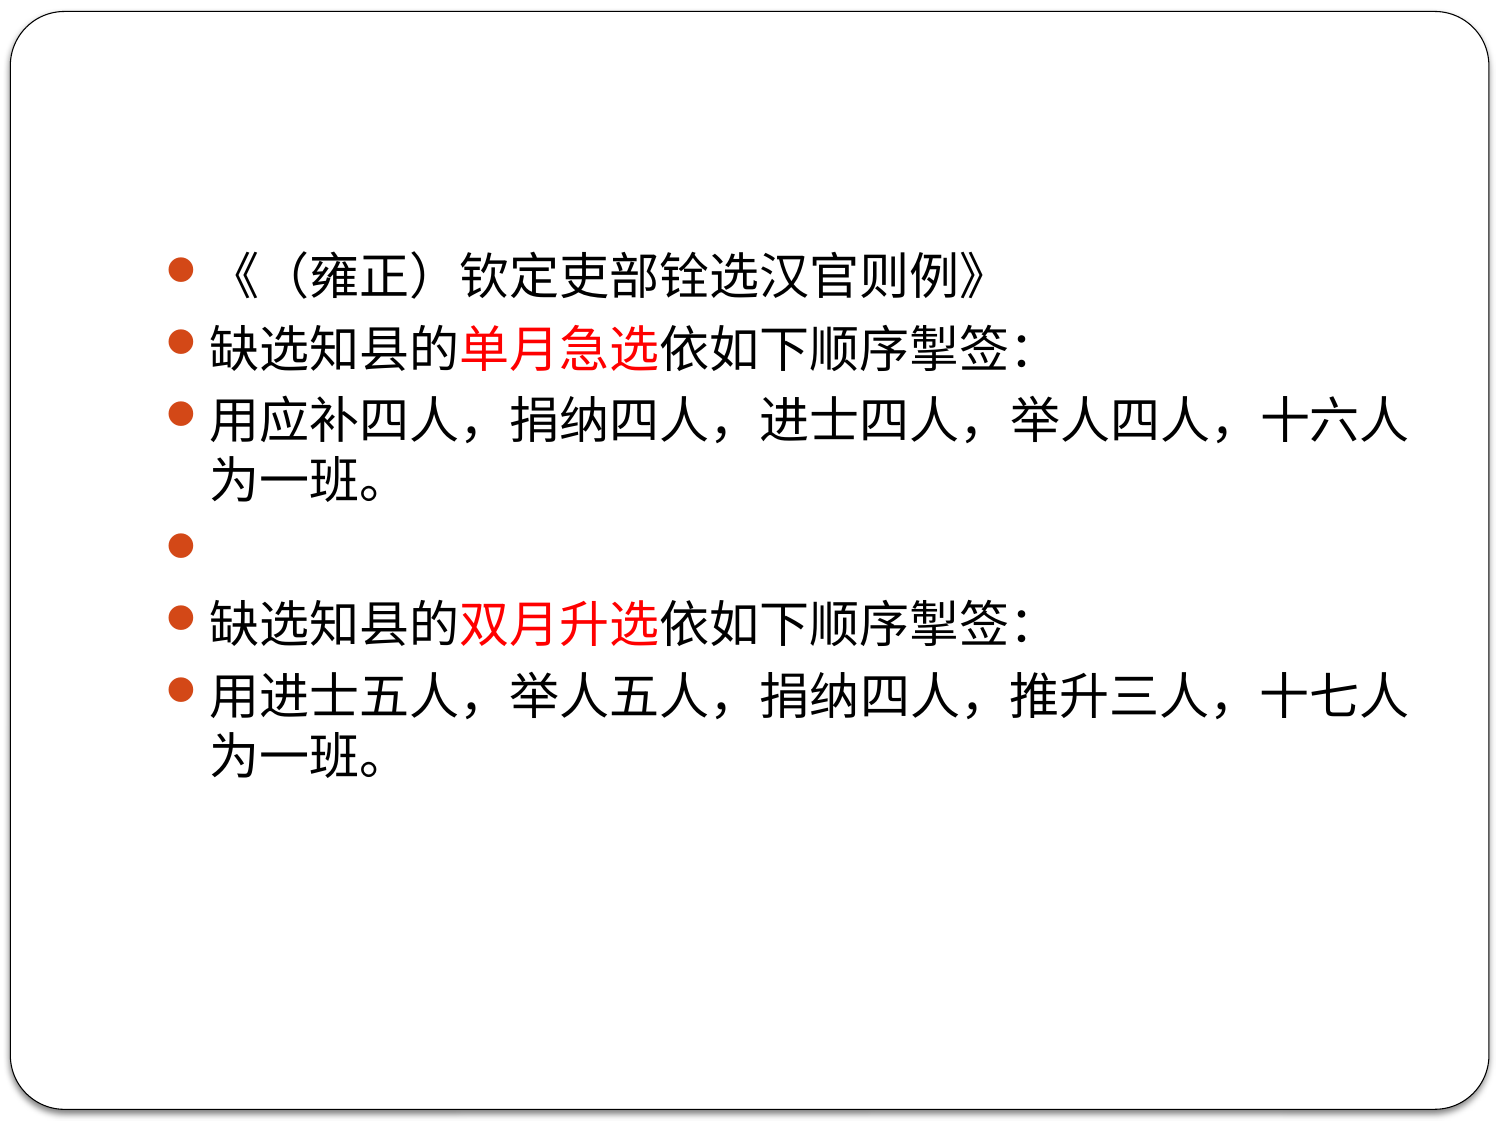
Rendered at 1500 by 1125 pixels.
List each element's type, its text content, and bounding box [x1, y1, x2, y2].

list 《（雍正）钦定吏部铨选汉官则例》 缺选知县的单月急选依如下顺序掣签： 用应补四人，捐纳四人，进士四人，举人四人，十六人为一班。 缺选知县的双月升选依如下顺序掣签： 用进士五人，举人五人，捐纳四人，推升三人，十七人为一班。 [149, 237, 1426, 988]
